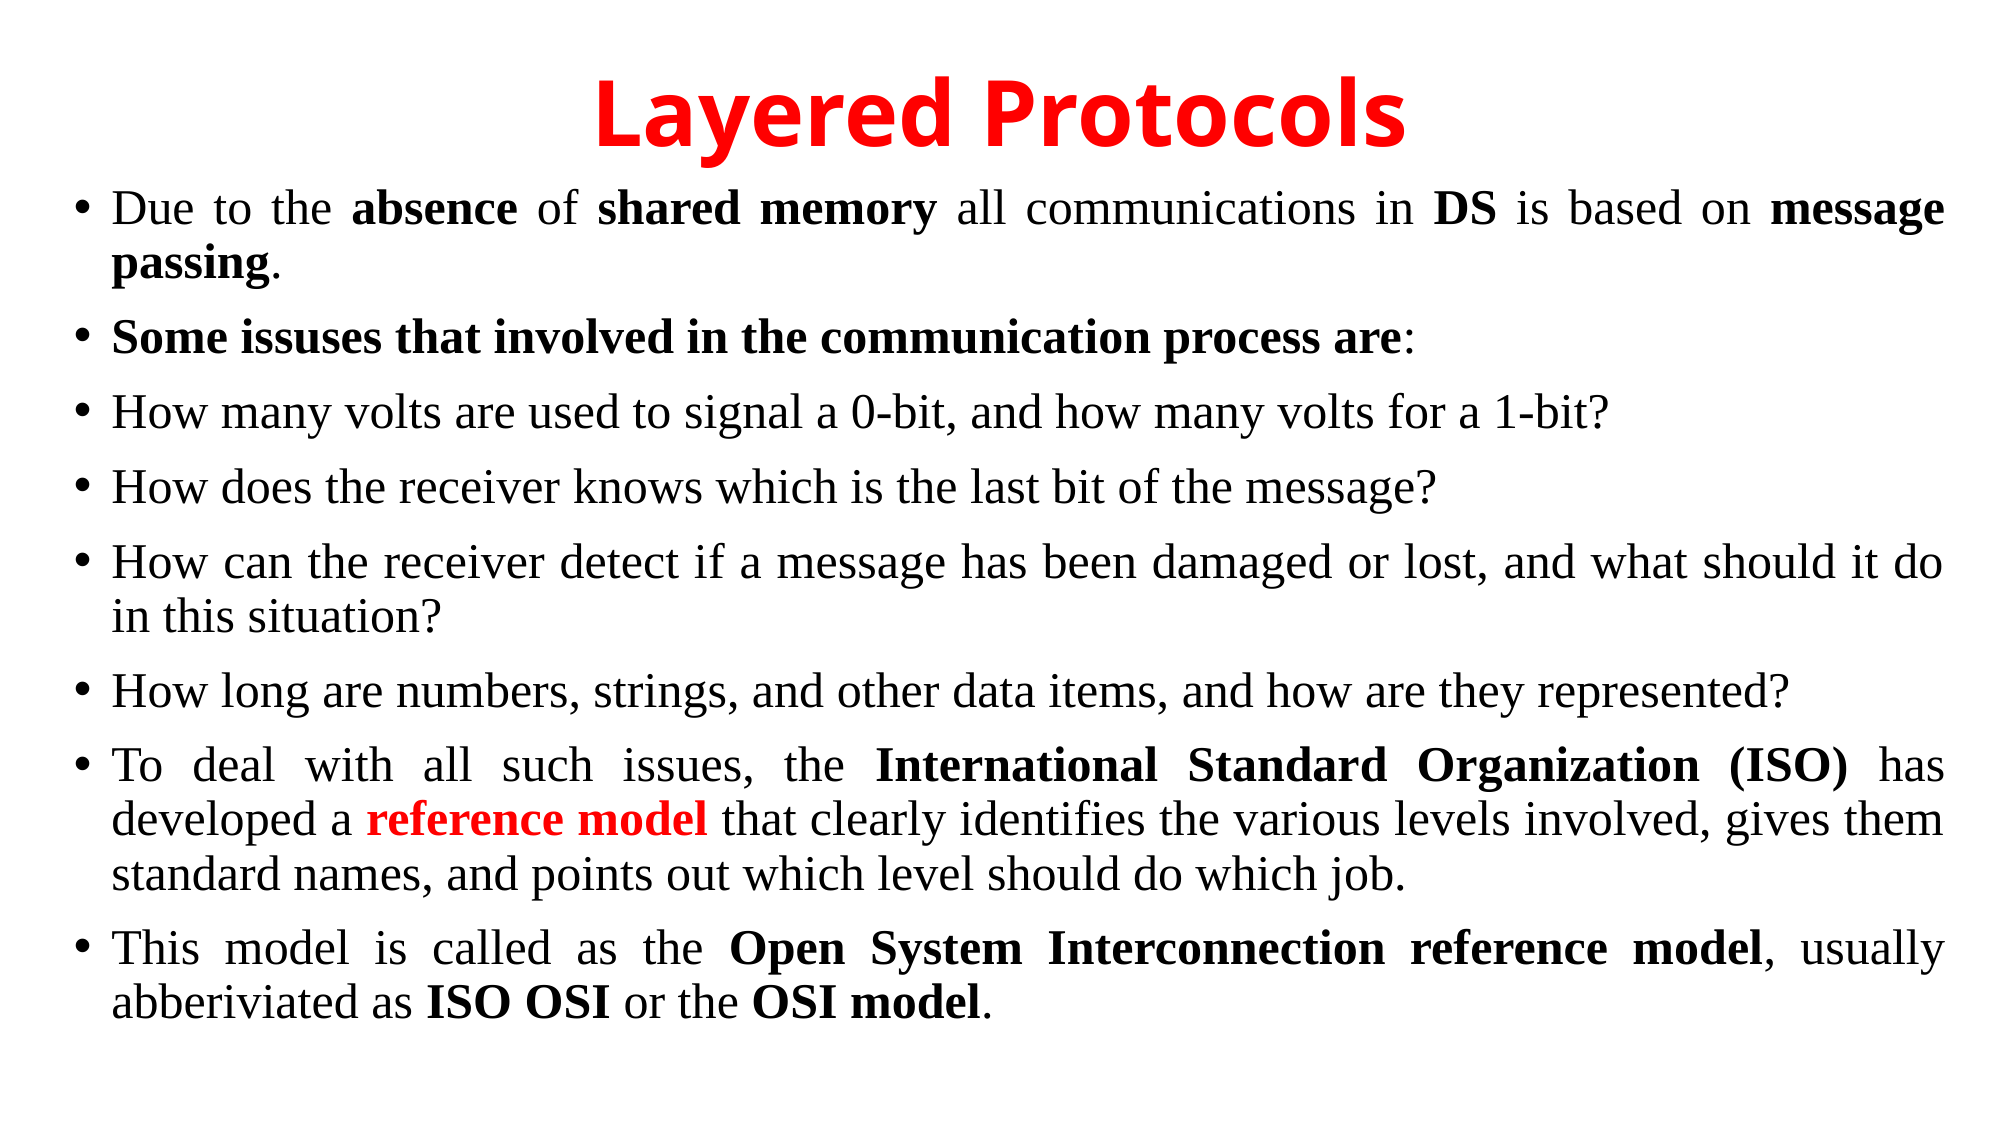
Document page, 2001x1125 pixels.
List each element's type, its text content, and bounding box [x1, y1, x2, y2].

list Due to the absence of shared memory all communications in DS is based on message passing. Some issuses that involved in the communication process are: How many volts are used to signal a 0-bit, and how many volts for a 1-bit? How does the receiver knows which is the last bit of the message? How can the receiver detect if a message has been damaged or lost, and what should it do in this situation? How long are numbers, strings, and other data items, and how are they represented? To deal with all such issues, the International Standard Organization (ISO) has developed a reference model that clearly identifies the various levels involved, gives them standard names, and points out which level should do which job. This model is called as the Open System Interconnection reference model, usually abberiviated as ISO OSI or the OSI model. [58, 174, 1961, 1073]
title Layered Protocols [137, 59, 1863, 174]
